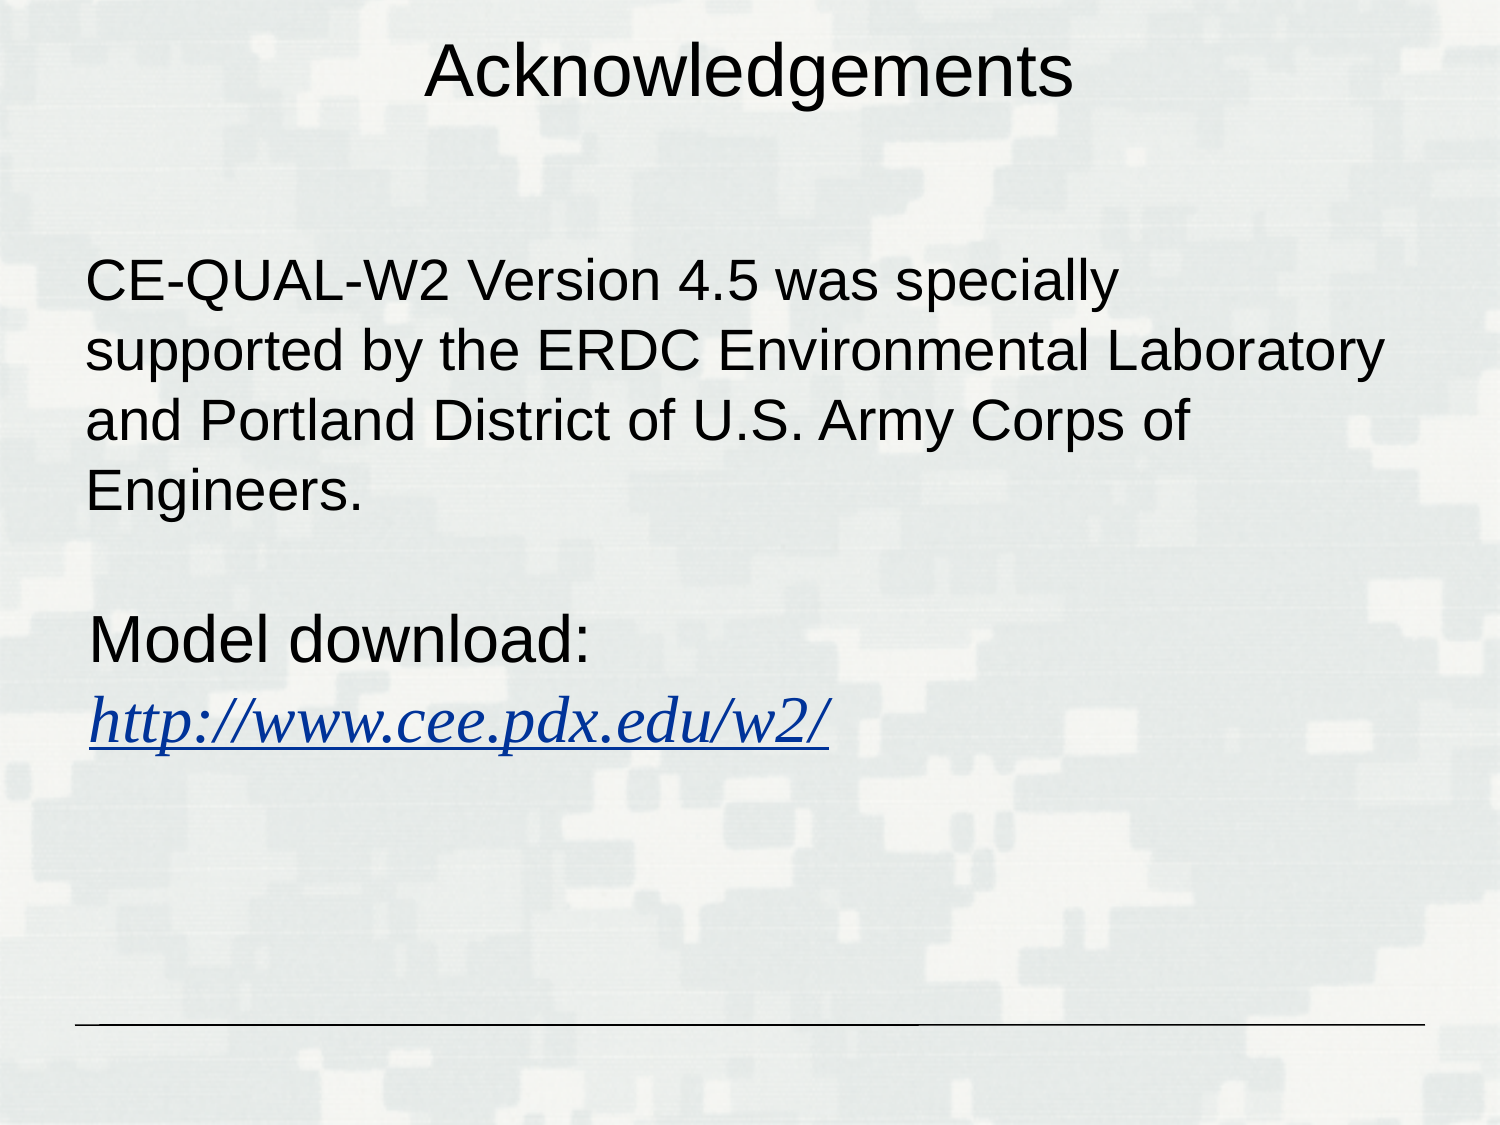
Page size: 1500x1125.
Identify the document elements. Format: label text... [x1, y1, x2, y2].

text_box CE-QUAL-W2 Version 4.5 was specially supported by the ERDC Environmental Laboratory and Portland District of U.S. Army Corps of Engineers. [71, 235, 1407, 530]
title Acknowledgements [0, 1, 1500, 236]
picture [0, 236, 1500, 1125]
text_box Model download: http://www.cee.pdx.edu/w2/ [74, 588, 844, 764]
